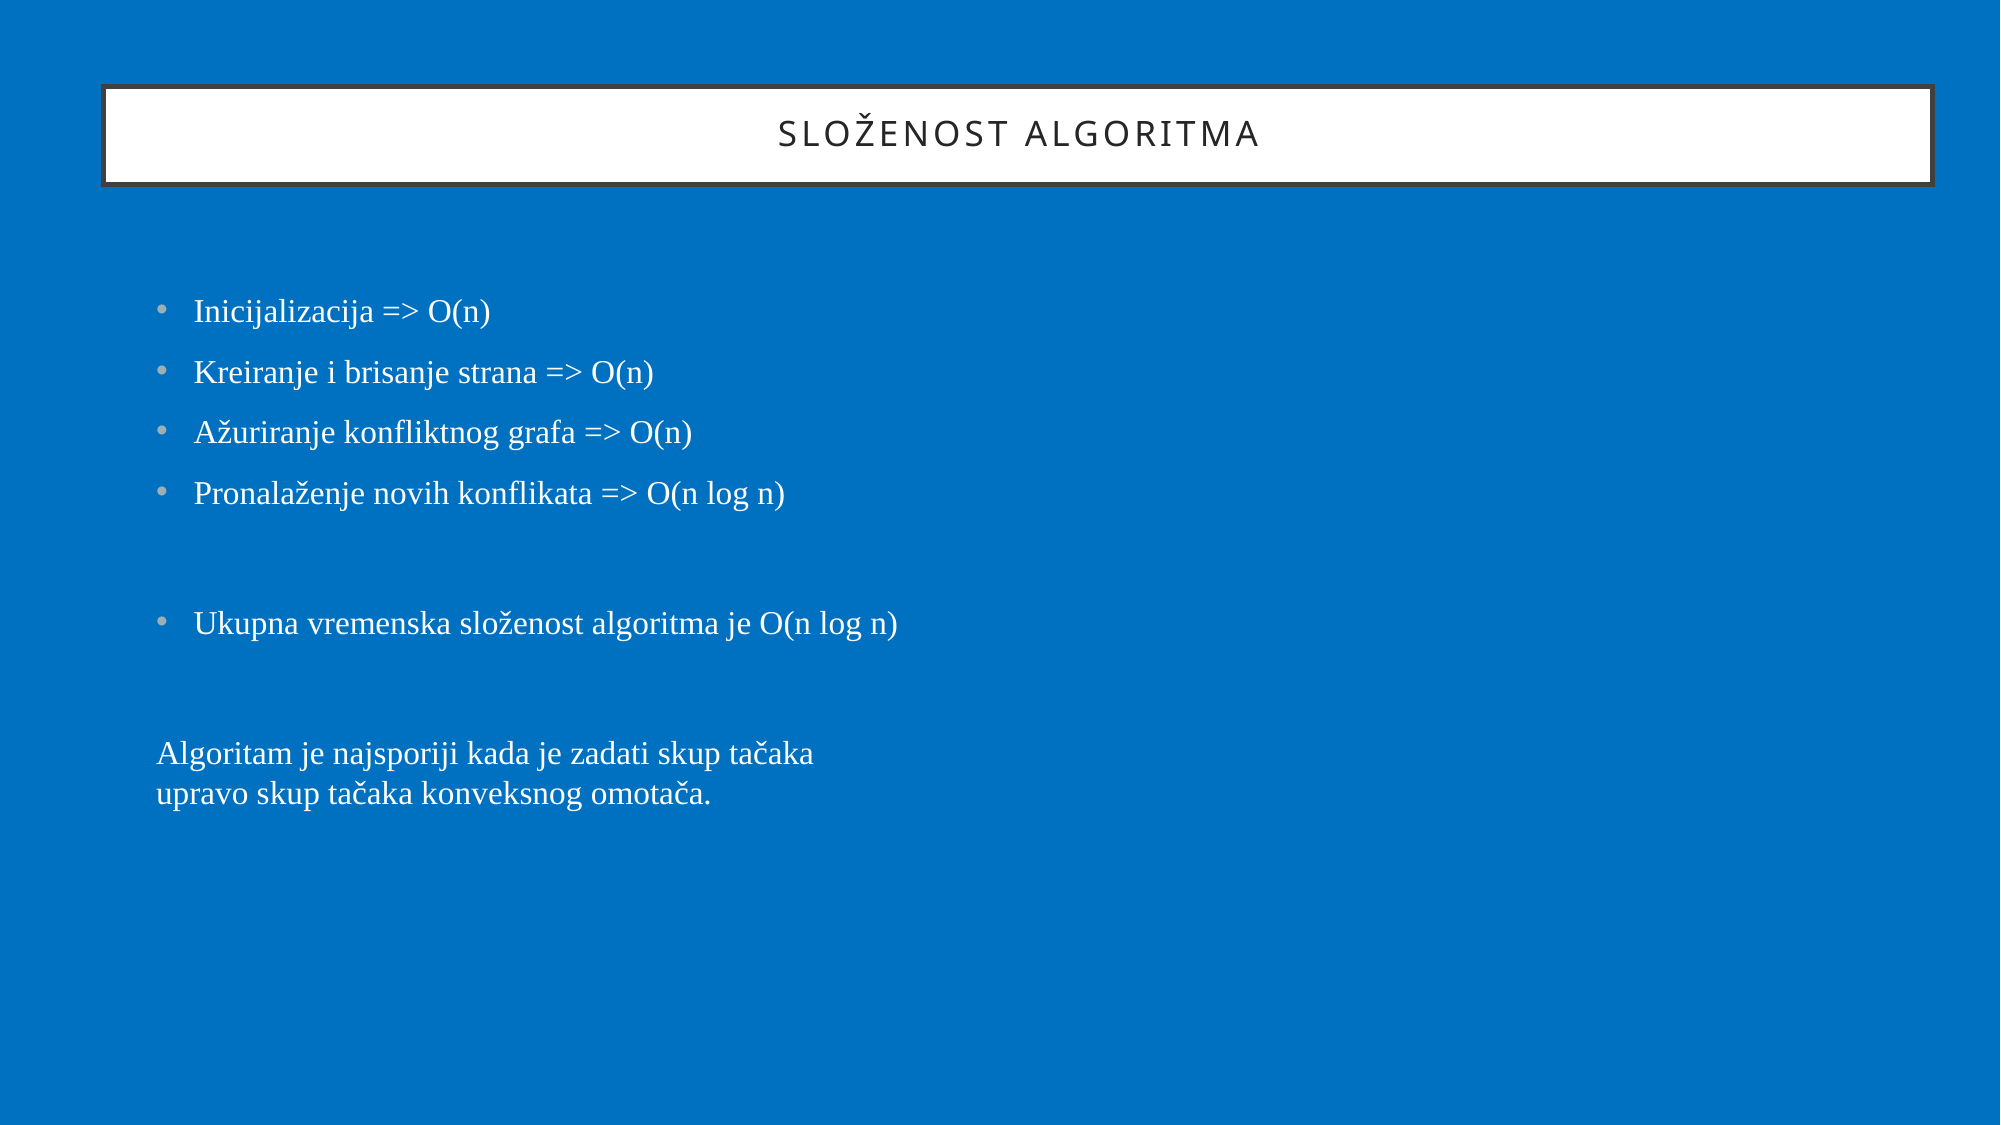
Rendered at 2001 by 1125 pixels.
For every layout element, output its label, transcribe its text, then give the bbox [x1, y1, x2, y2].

list Inicijalizacija => O(n) Kreiranje i brisanje strana => O(n) Ažuriranje konfliktnog grafa => O(n) Pronalaženje novih konflikata => O(n log n) Ukupna vremenska složenost algoritma je O(n log n) Algoritam je najsporiji kada je zadati skup tačaka upravo skup tačaka konveksnog omotača. [103, 281, 1262, 1013]
title Složenost algoritma [101, 84, 1935, 187]
